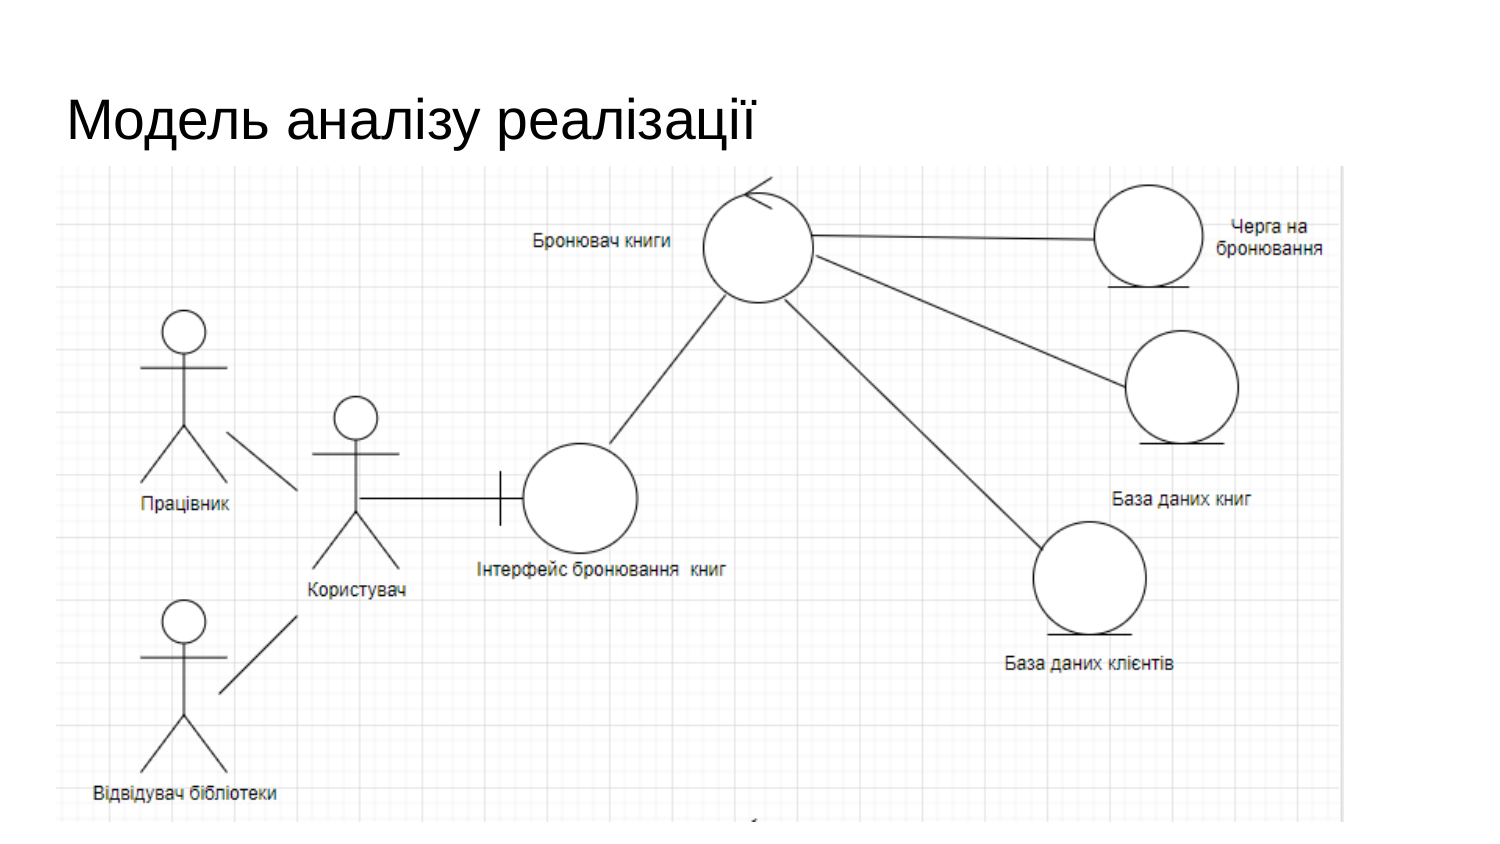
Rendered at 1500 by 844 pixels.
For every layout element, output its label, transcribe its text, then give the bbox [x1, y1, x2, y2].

picture [55, 166, 1344, 822]
title Модель аналізу реалізації [51, 72, 1449, 167]
